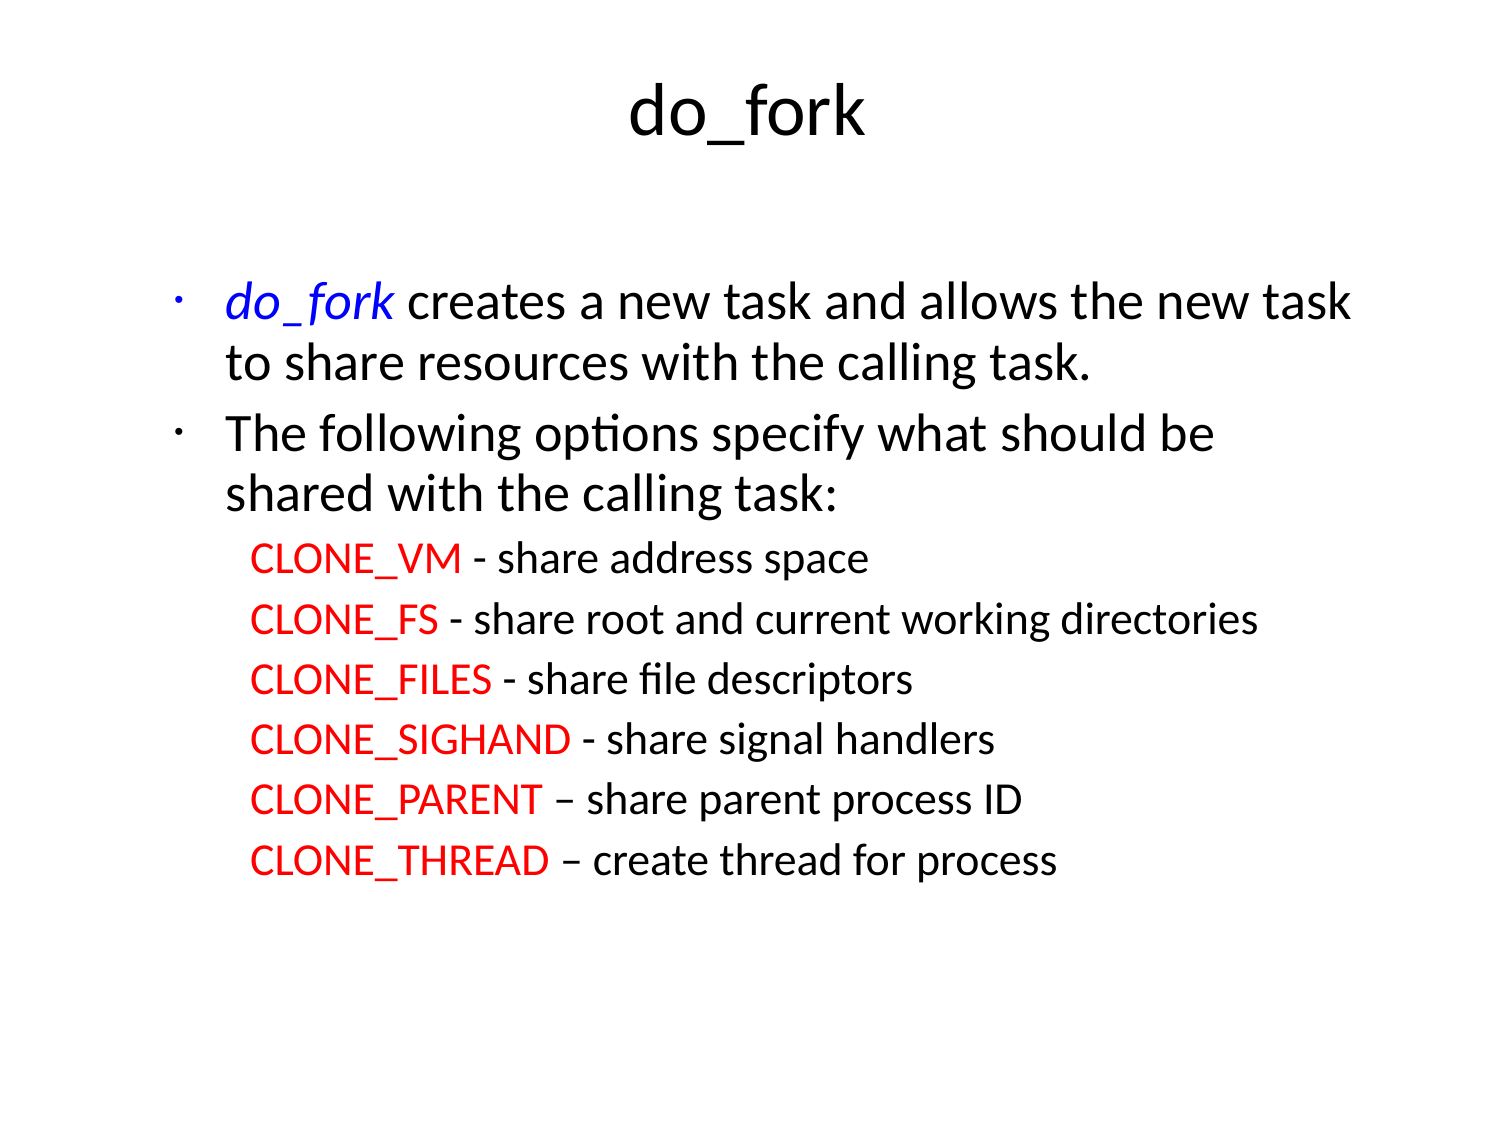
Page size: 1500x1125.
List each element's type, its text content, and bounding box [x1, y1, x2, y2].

title do_fork [69, 45, 1425, 167]
list do_fork creates a new task and allows the new task to share resources with the calling task. The following options specify what should be shared with the calling task: CLONE_VM - share address space CLONE_FS - share root and current working directories CLONE_FILES - share file descriptors CLONE_SIGHAND - share signal handlers CLONE_PARENT – share parent process ID CLONE_THREAD – create thread for process [157, 271, 1375, 910]
